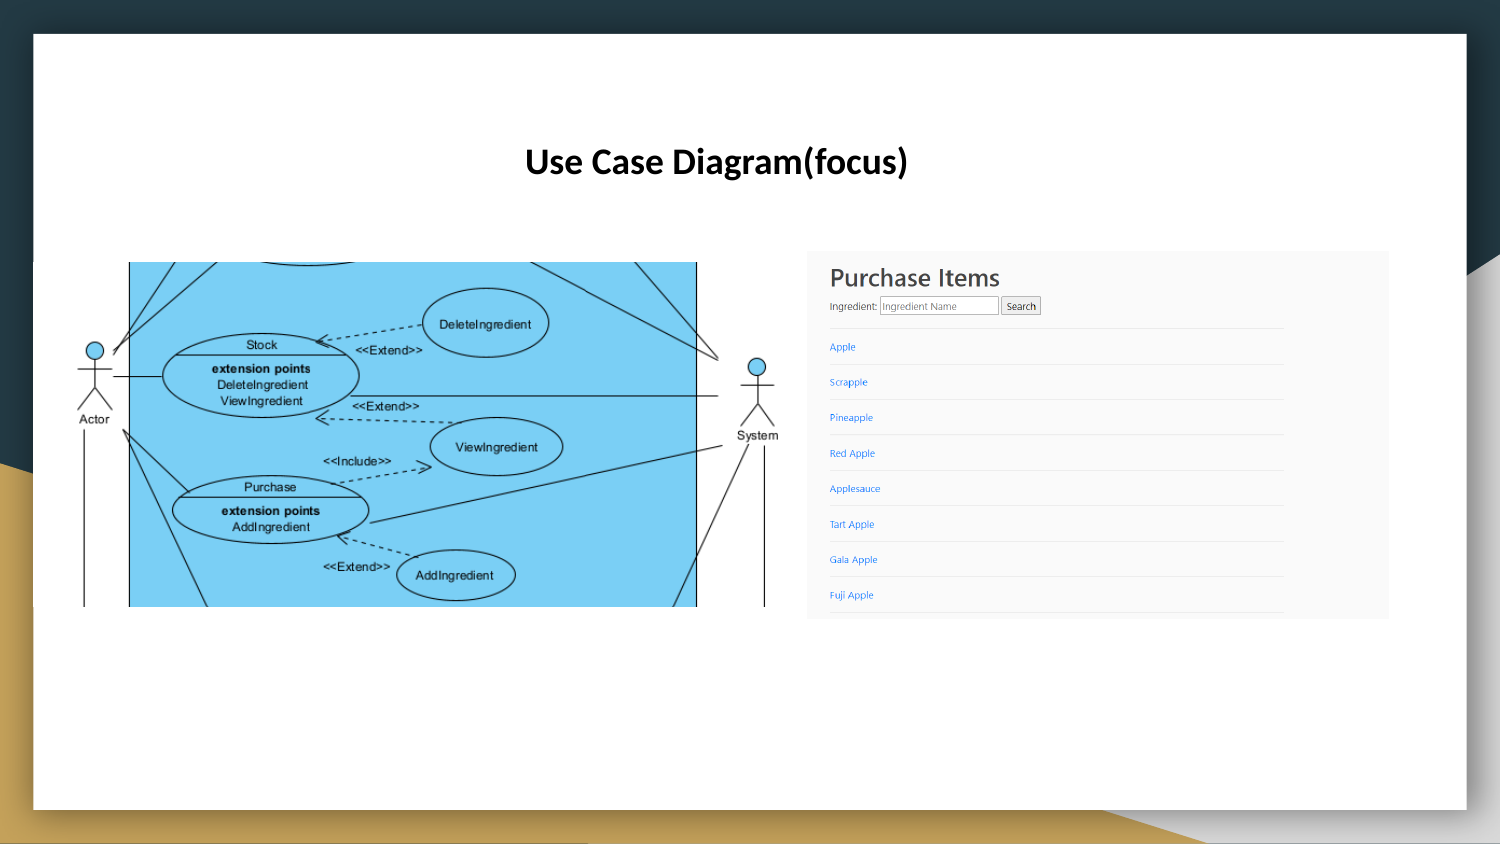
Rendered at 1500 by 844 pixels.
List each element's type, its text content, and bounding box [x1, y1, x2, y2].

picture [32, 262, 786, 608]
picture [806, 250, 1389, 619]
text_box Use Case Diagram(focus) [510, 122, 990, 198]
